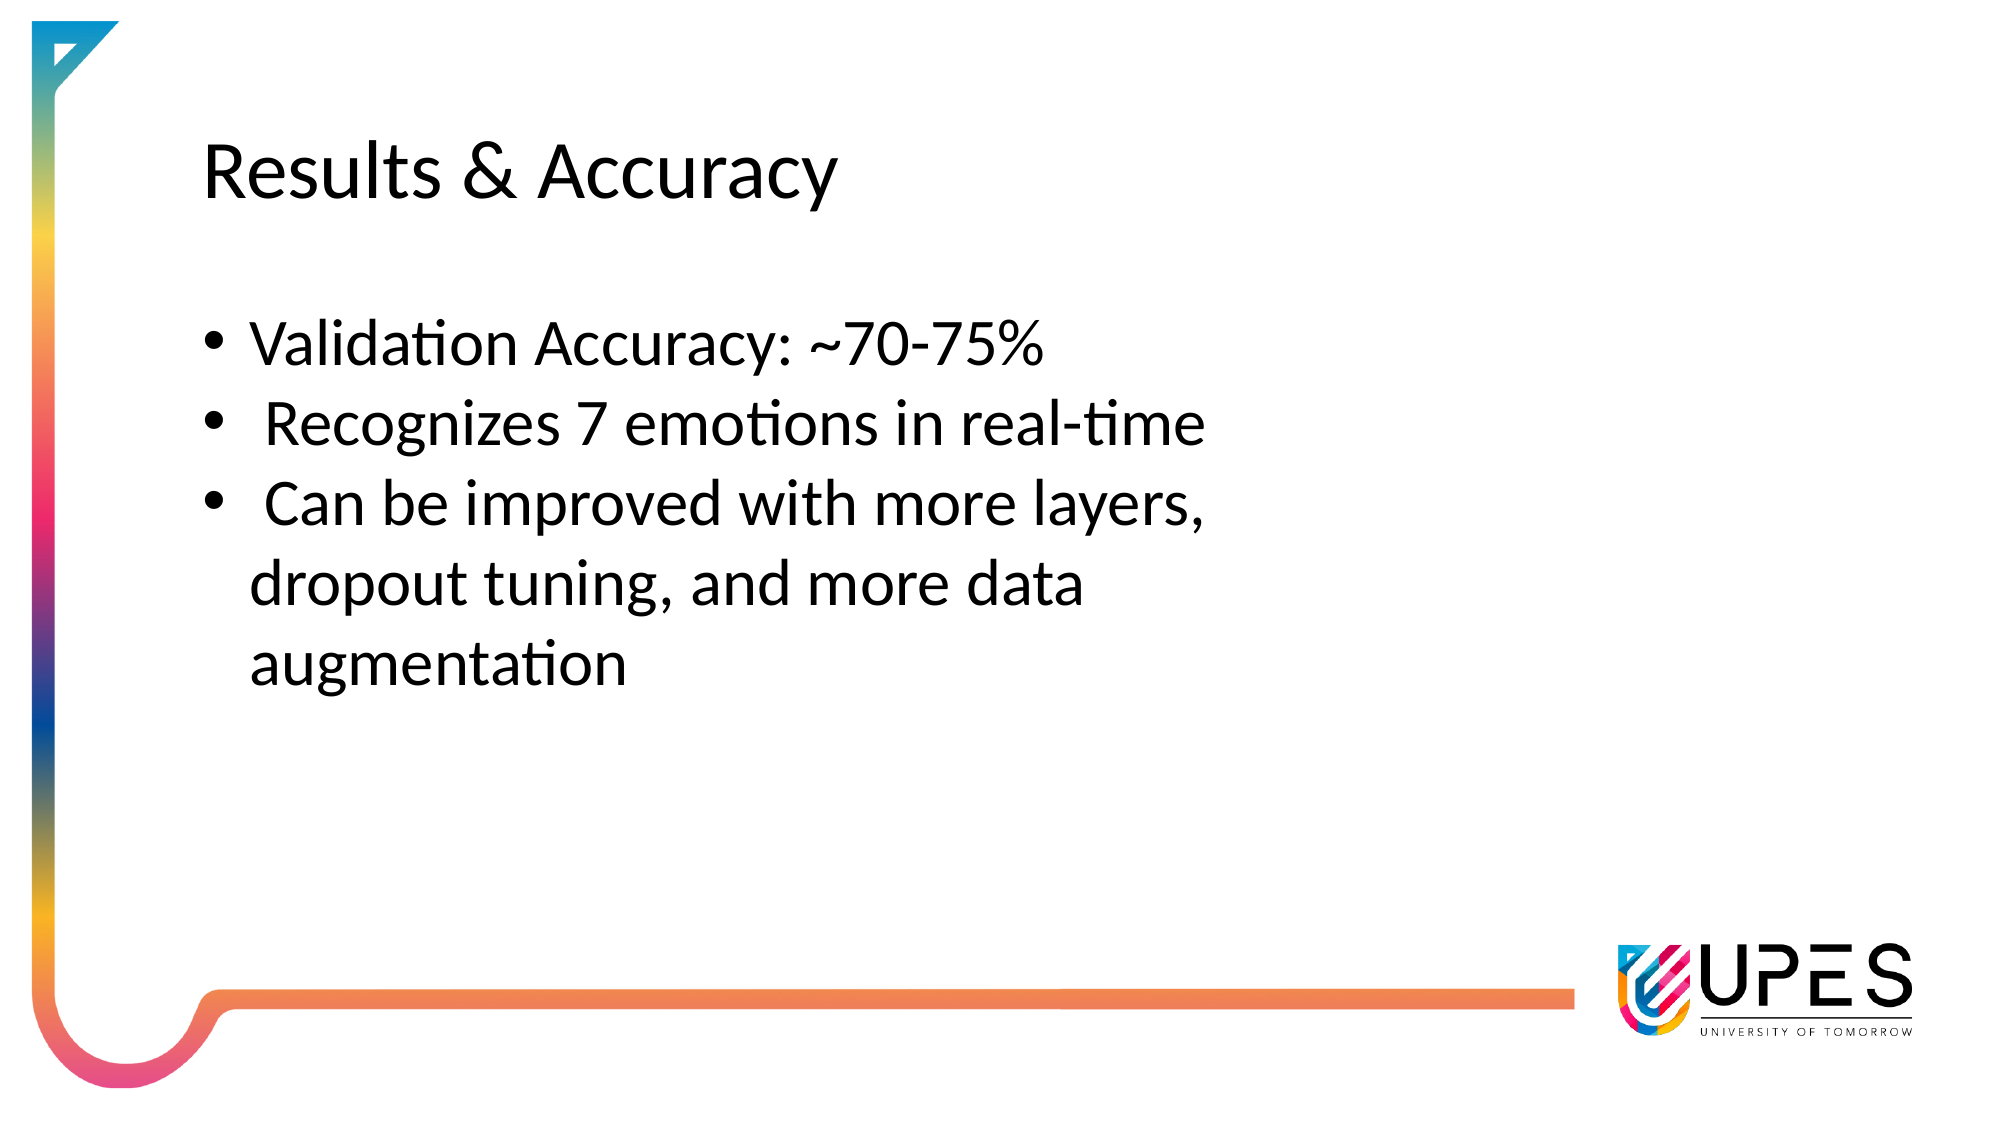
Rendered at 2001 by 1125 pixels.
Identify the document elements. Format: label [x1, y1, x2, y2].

list [0, 0, 1993, 1114]
